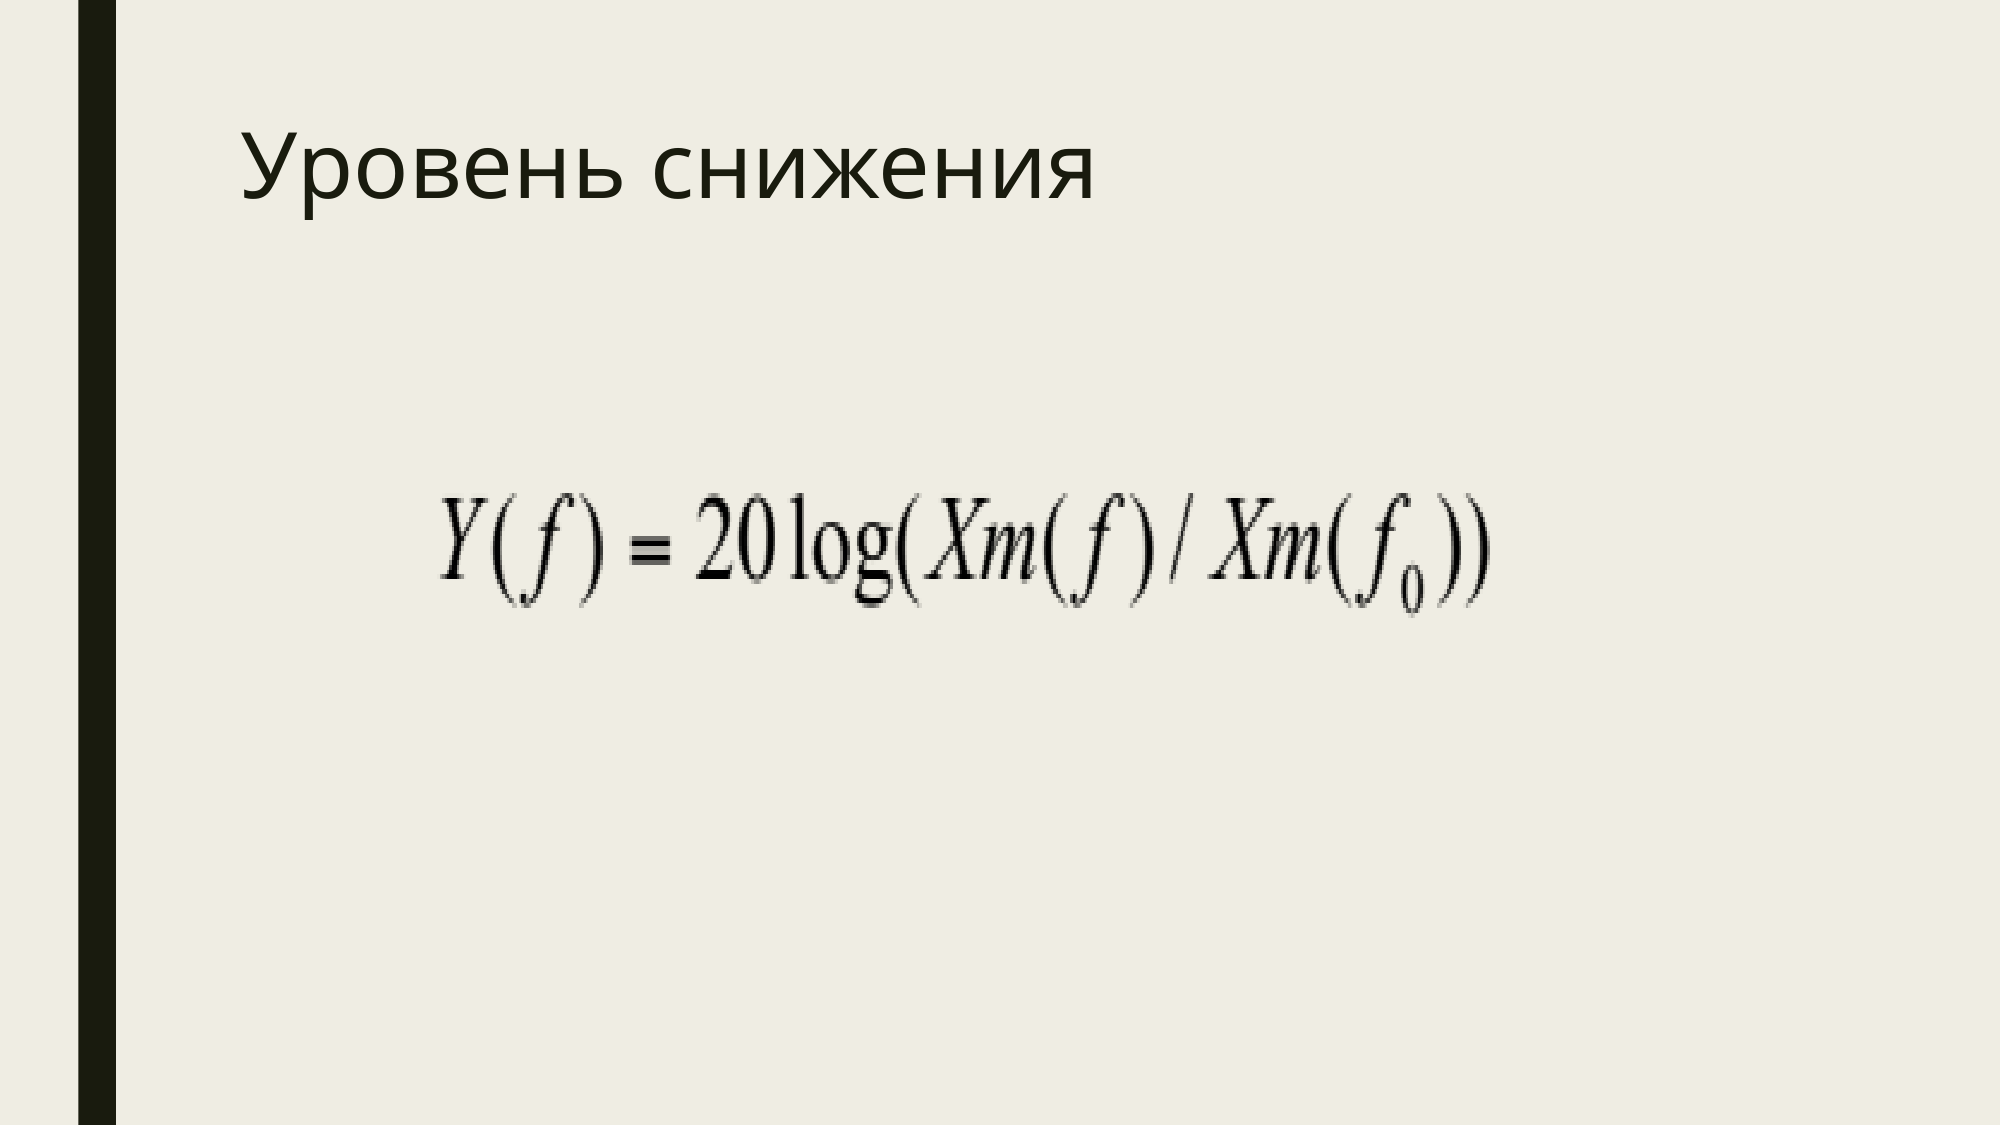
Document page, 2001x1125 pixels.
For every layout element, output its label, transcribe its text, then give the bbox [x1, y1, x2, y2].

title Уровень снижения [225, 112, 1800, 357]
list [426, 460, 1502, 633]
